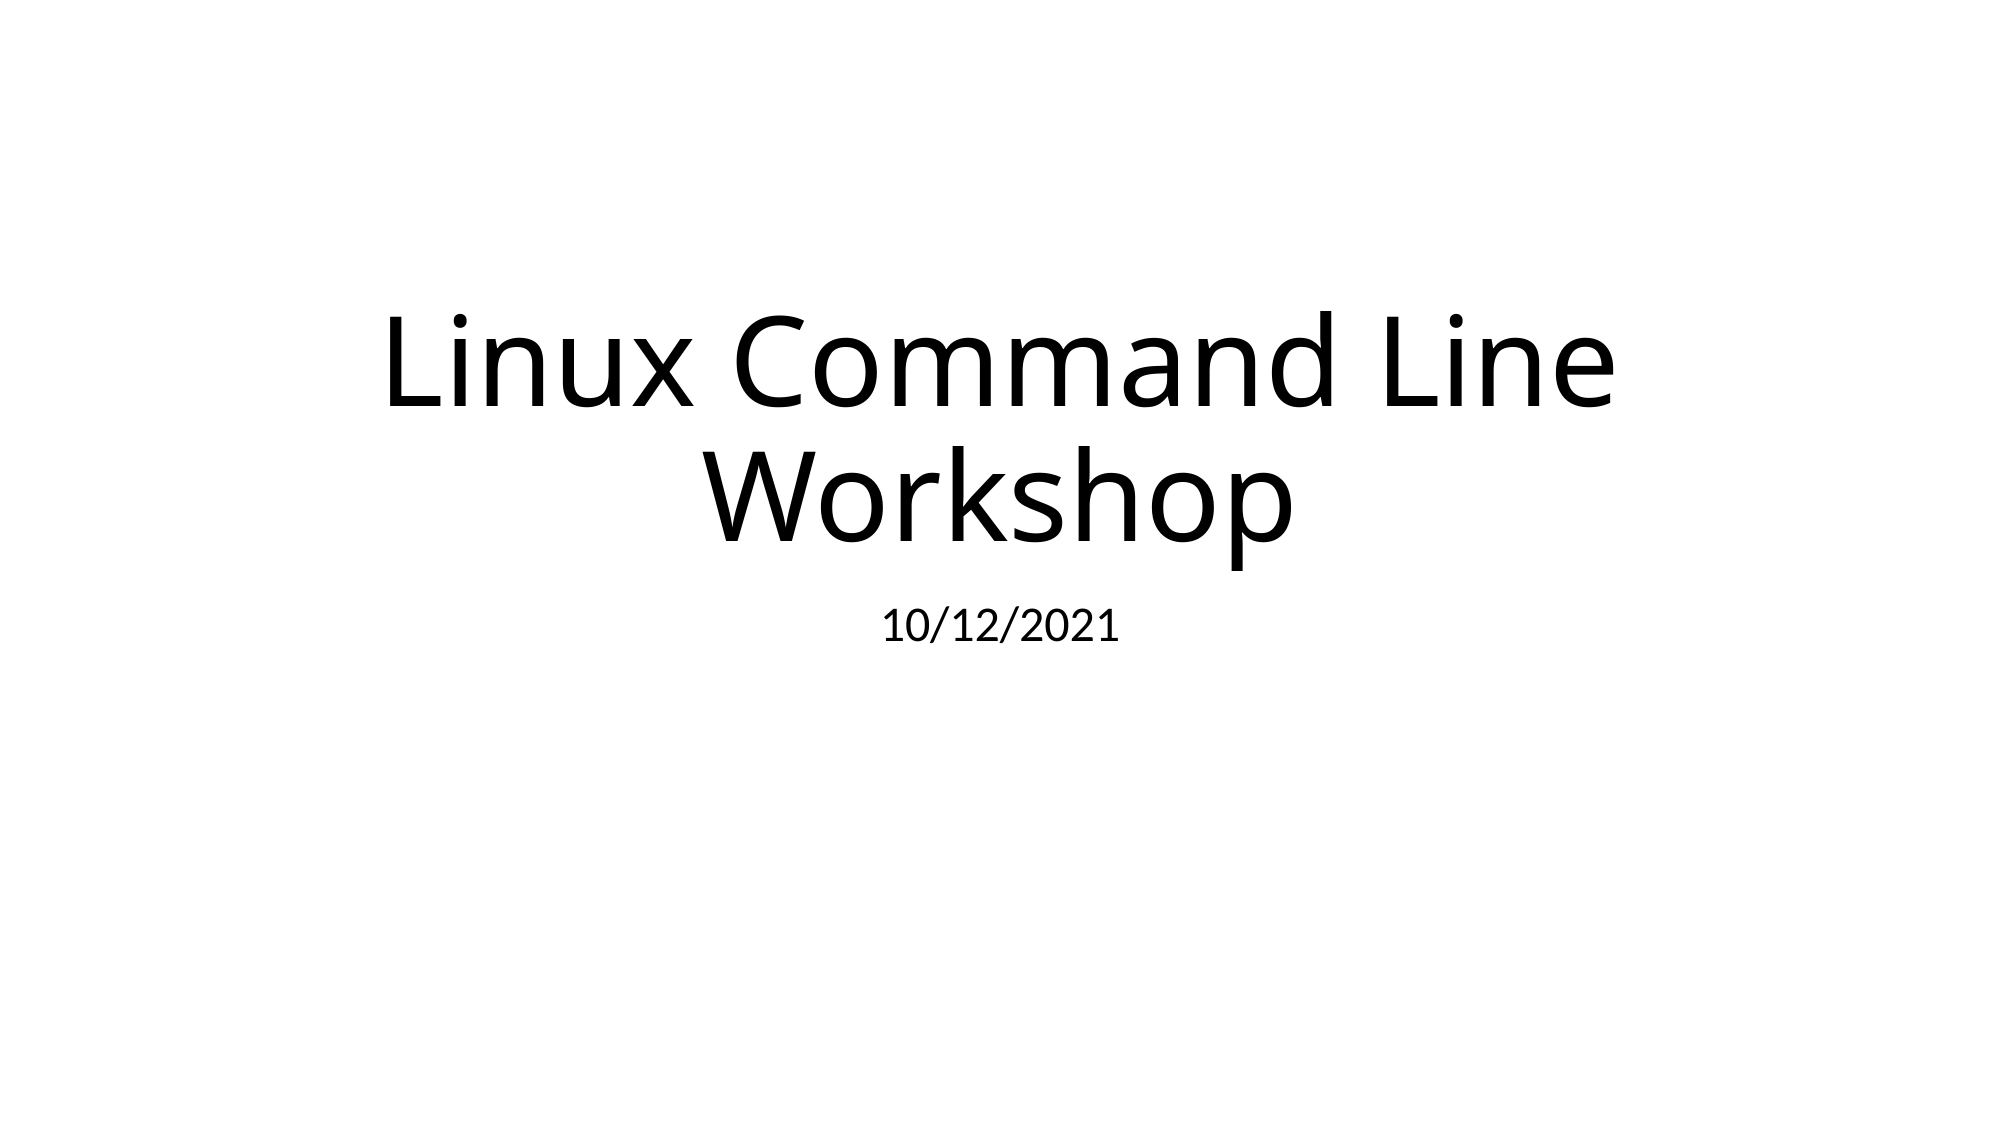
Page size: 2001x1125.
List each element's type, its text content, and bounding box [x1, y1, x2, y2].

title Linux Command Line Workshop [249, 184, 1750, 576]
subtitle 10/12/2021 [249, 590, 1750, 863]
